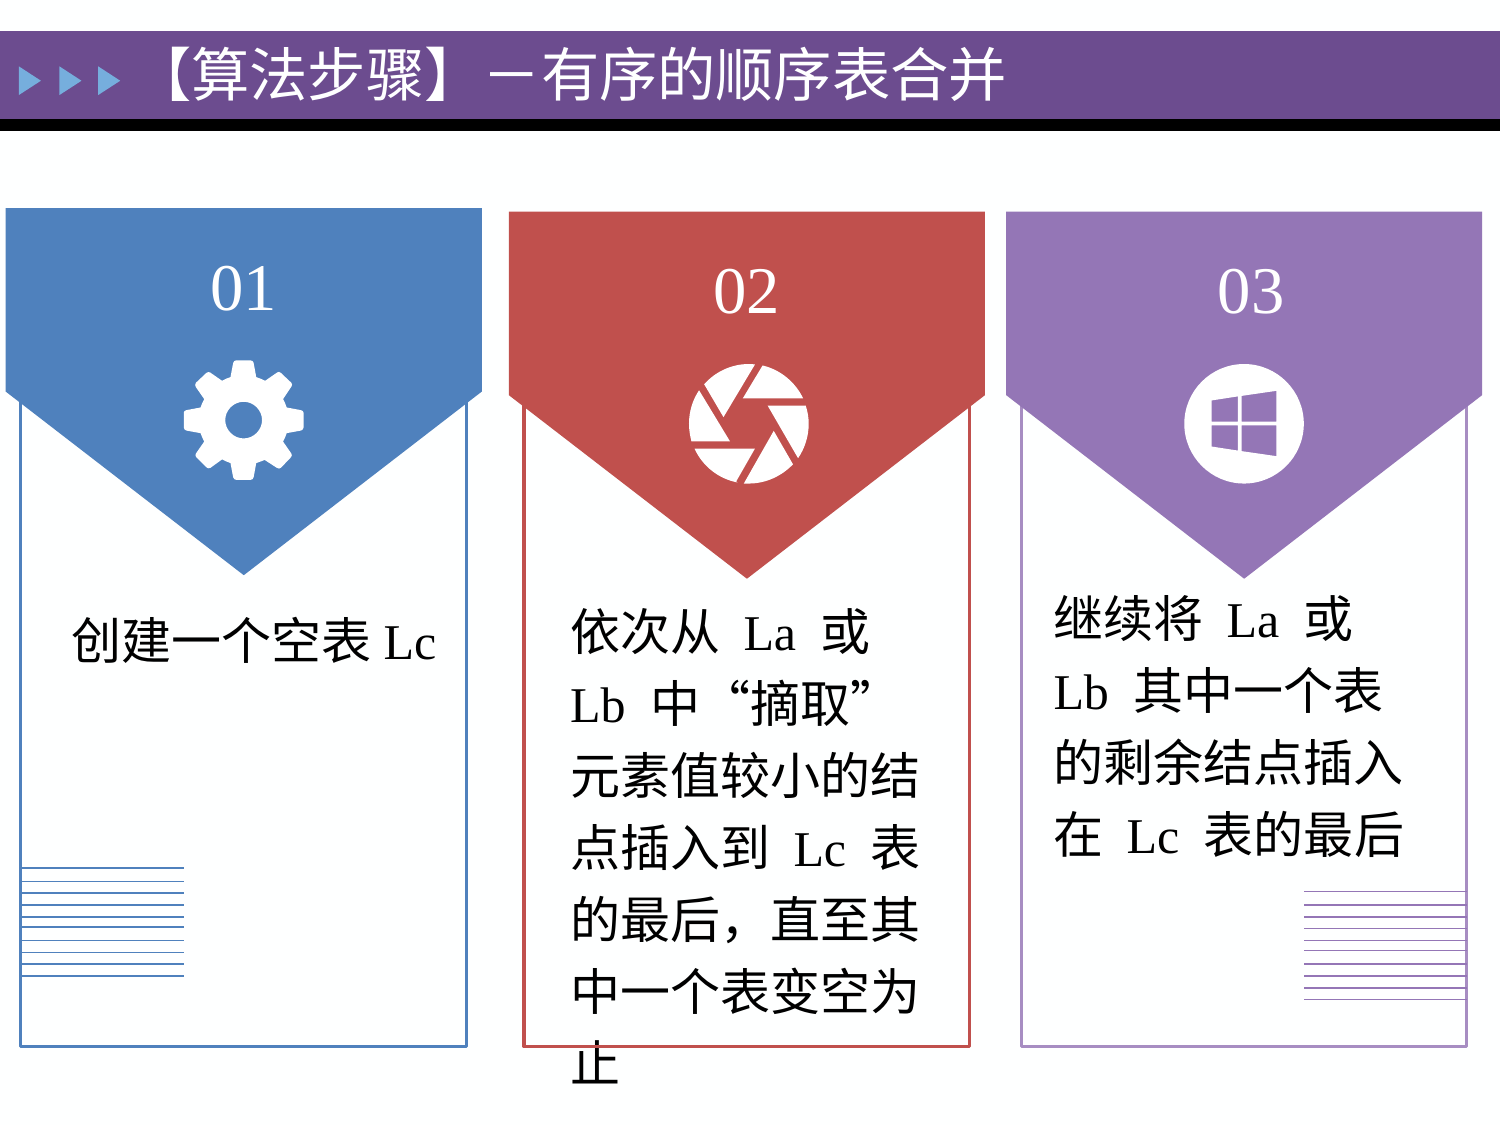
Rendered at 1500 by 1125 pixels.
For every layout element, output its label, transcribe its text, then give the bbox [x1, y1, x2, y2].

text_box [5, 207, 482, 1048]
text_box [1005, 211, 1483, 1048]
text_box 【算法步骤】－有序的顺序表合并 [118, 23, 1447, 123]
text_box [508, 211, 986, 1048]
